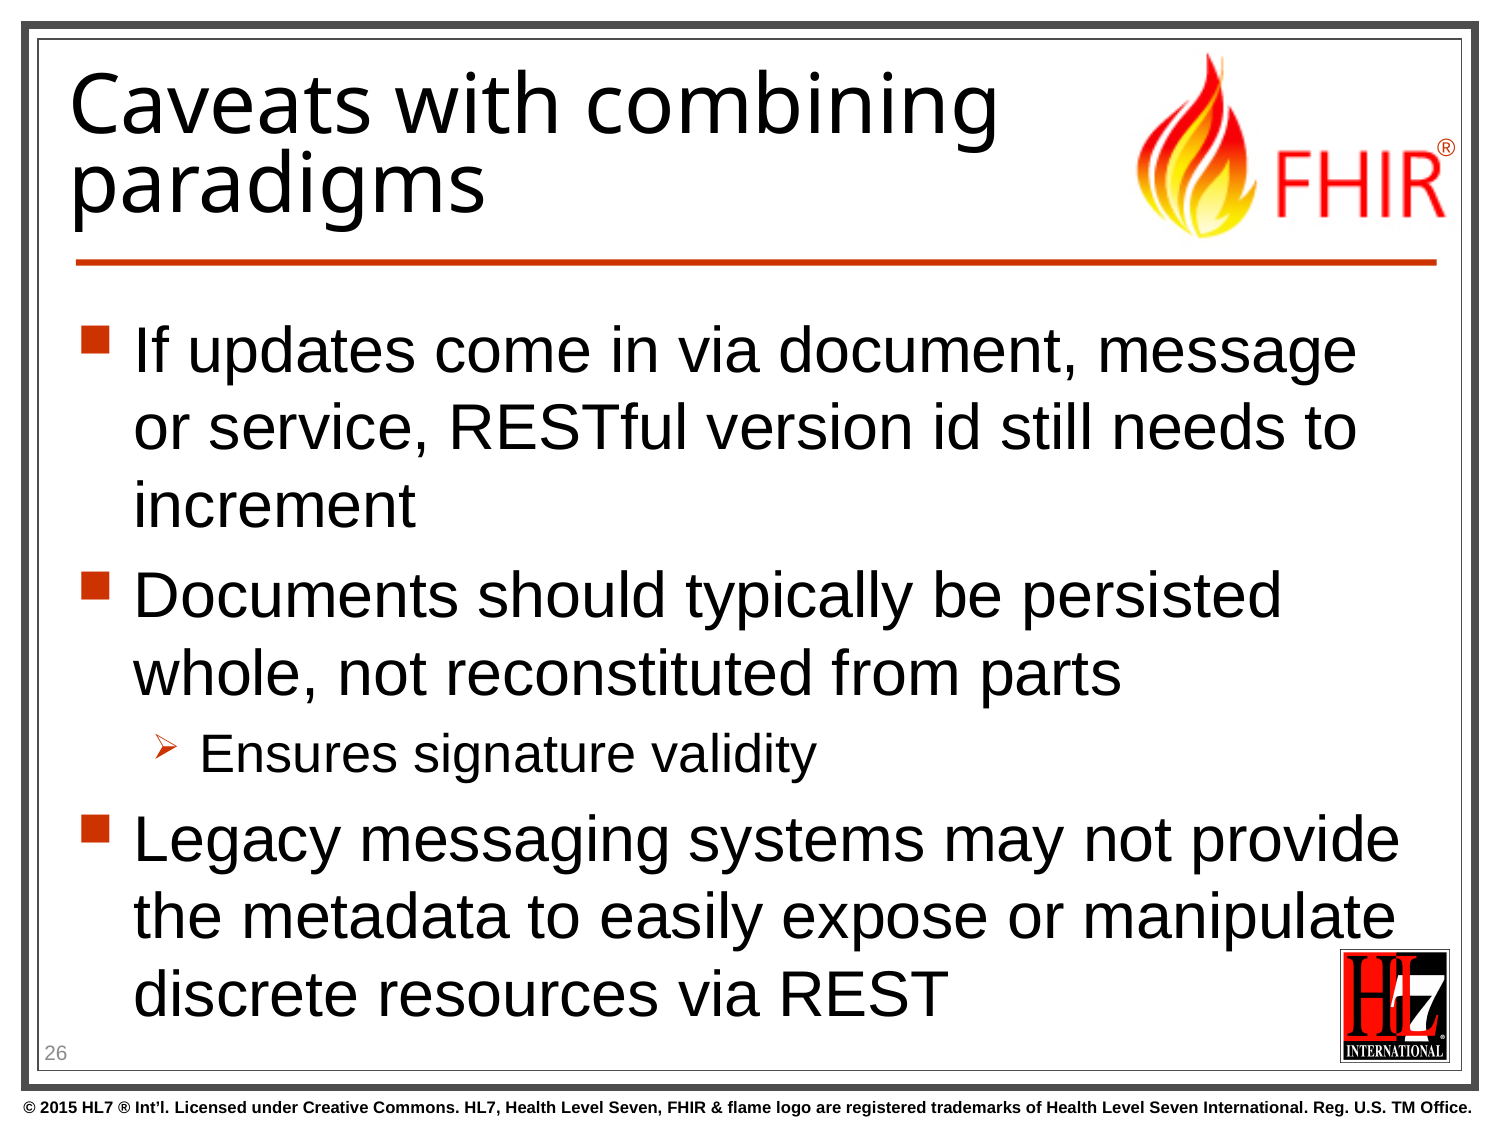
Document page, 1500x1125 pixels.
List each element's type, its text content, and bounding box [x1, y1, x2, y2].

picture [1124, 42, 1458, 249]
list If updates come in via document, message or service, RESTful version id still needs to increment Documents should typically be persisted whole, not reconstituted from parts Ensures signature validity Legacy messaging systems may not provide the metadata to easily expose or manipulate discrete resources via REST [62, 299, 1438, 1059]
slide_number 26 [29, 1034, 148, 1071]
picture [1340, 949, 1450, 1063]
title Caveats with combining paradigms [53, 54, 1128, 244]
